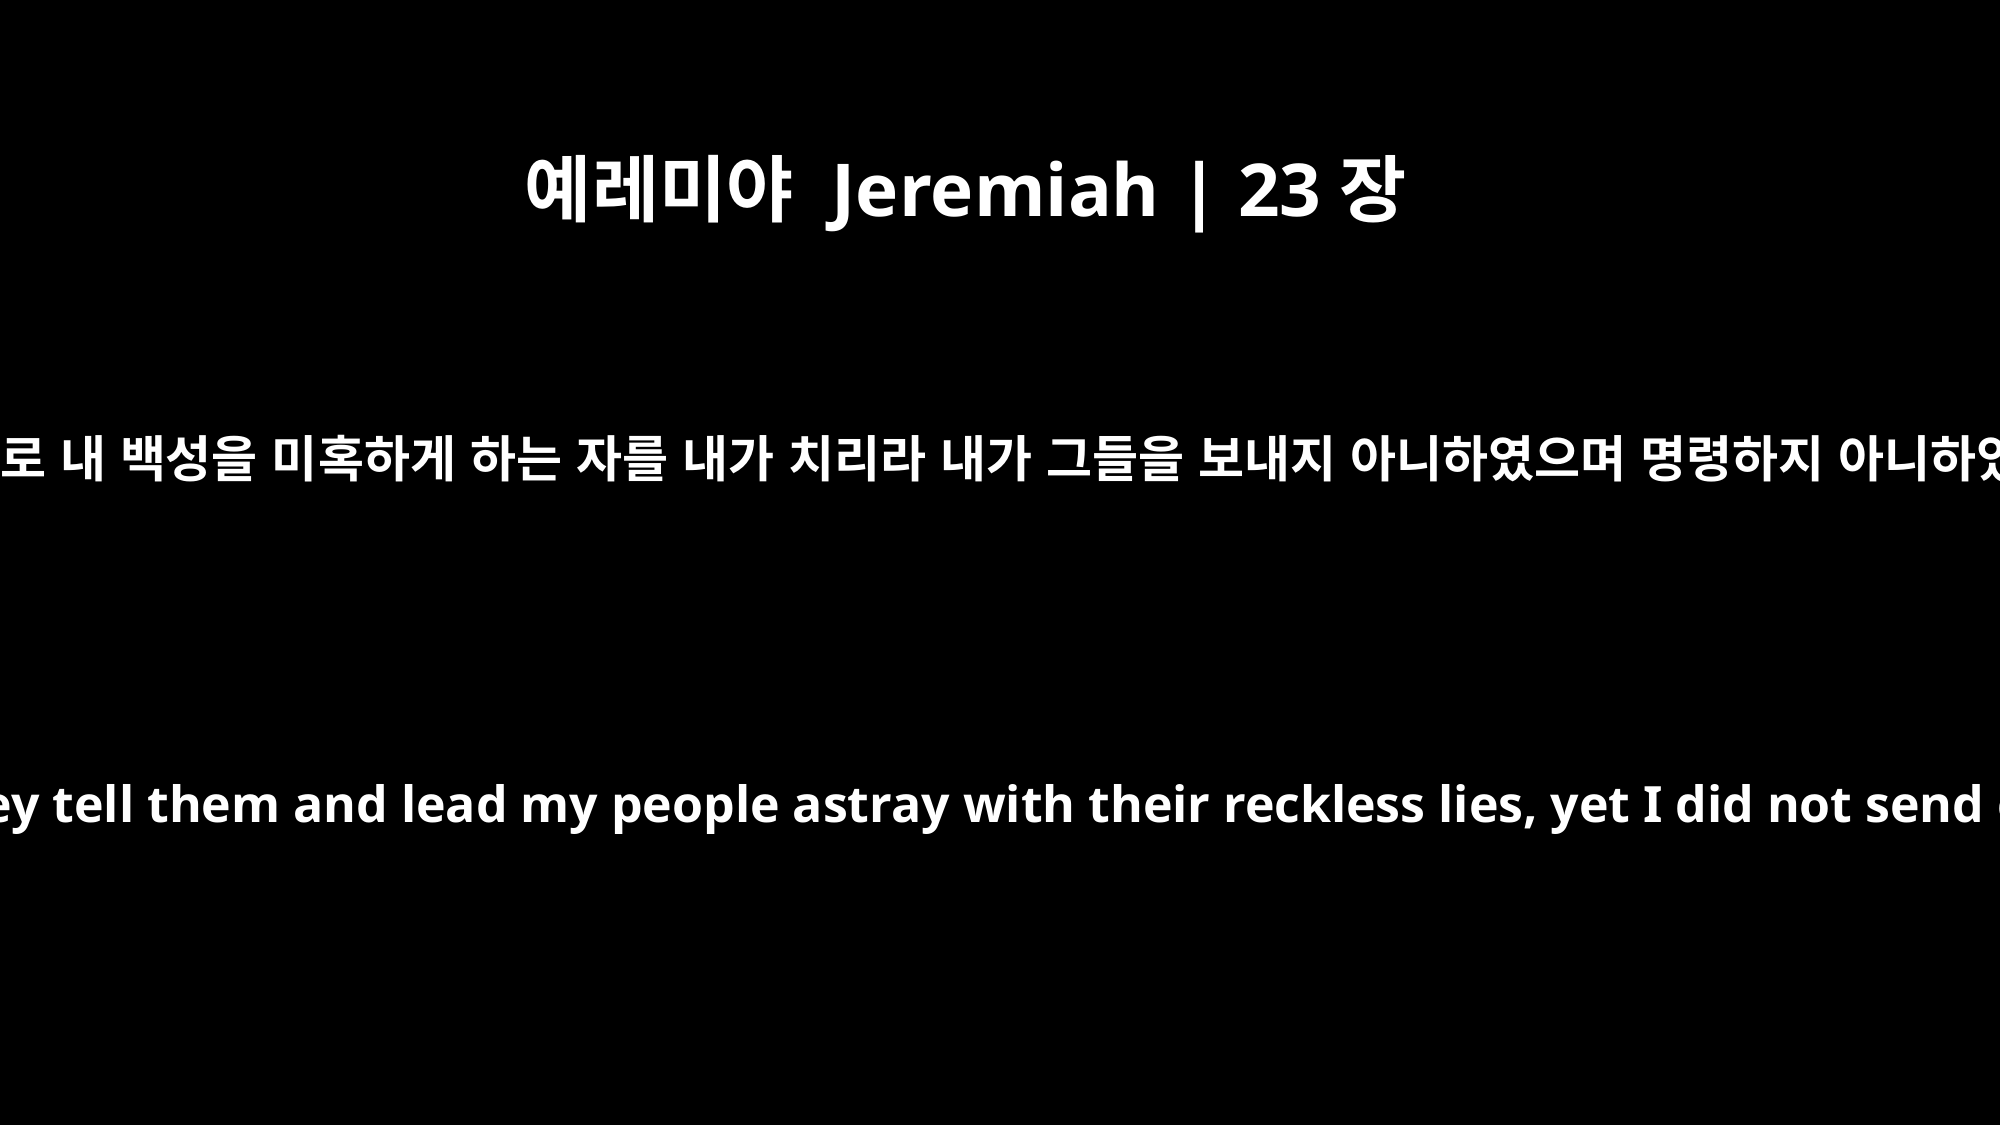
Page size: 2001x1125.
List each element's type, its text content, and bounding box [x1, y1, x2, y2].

text_box 예레미야 Jeremiah | 23장 [510, 136, 1422, 239]
text_box 32 여호와의 말씀이니라 보라 거짓 꿈을 예언하여 이르며 거짓과 헛된 자만으로 내 백성을 미혹하게 하는 자를 내가 치리라 내가 그들을 보내지 아니하였으며 명령하지 아니하였나니 그들은 이 백성에게 아무 유익이 없느니라 여호와의 말씀이니라 [0, 359, 2000, 495]
text_box Indeed, I am against those who prophesy false dreams," declares the LORD. "They tell them and lead my people astray with their reckless lies, yet I did not send or appoint them. They do not benefit these people in the least," declares the LORD. [0, 764, 2000, 900]
